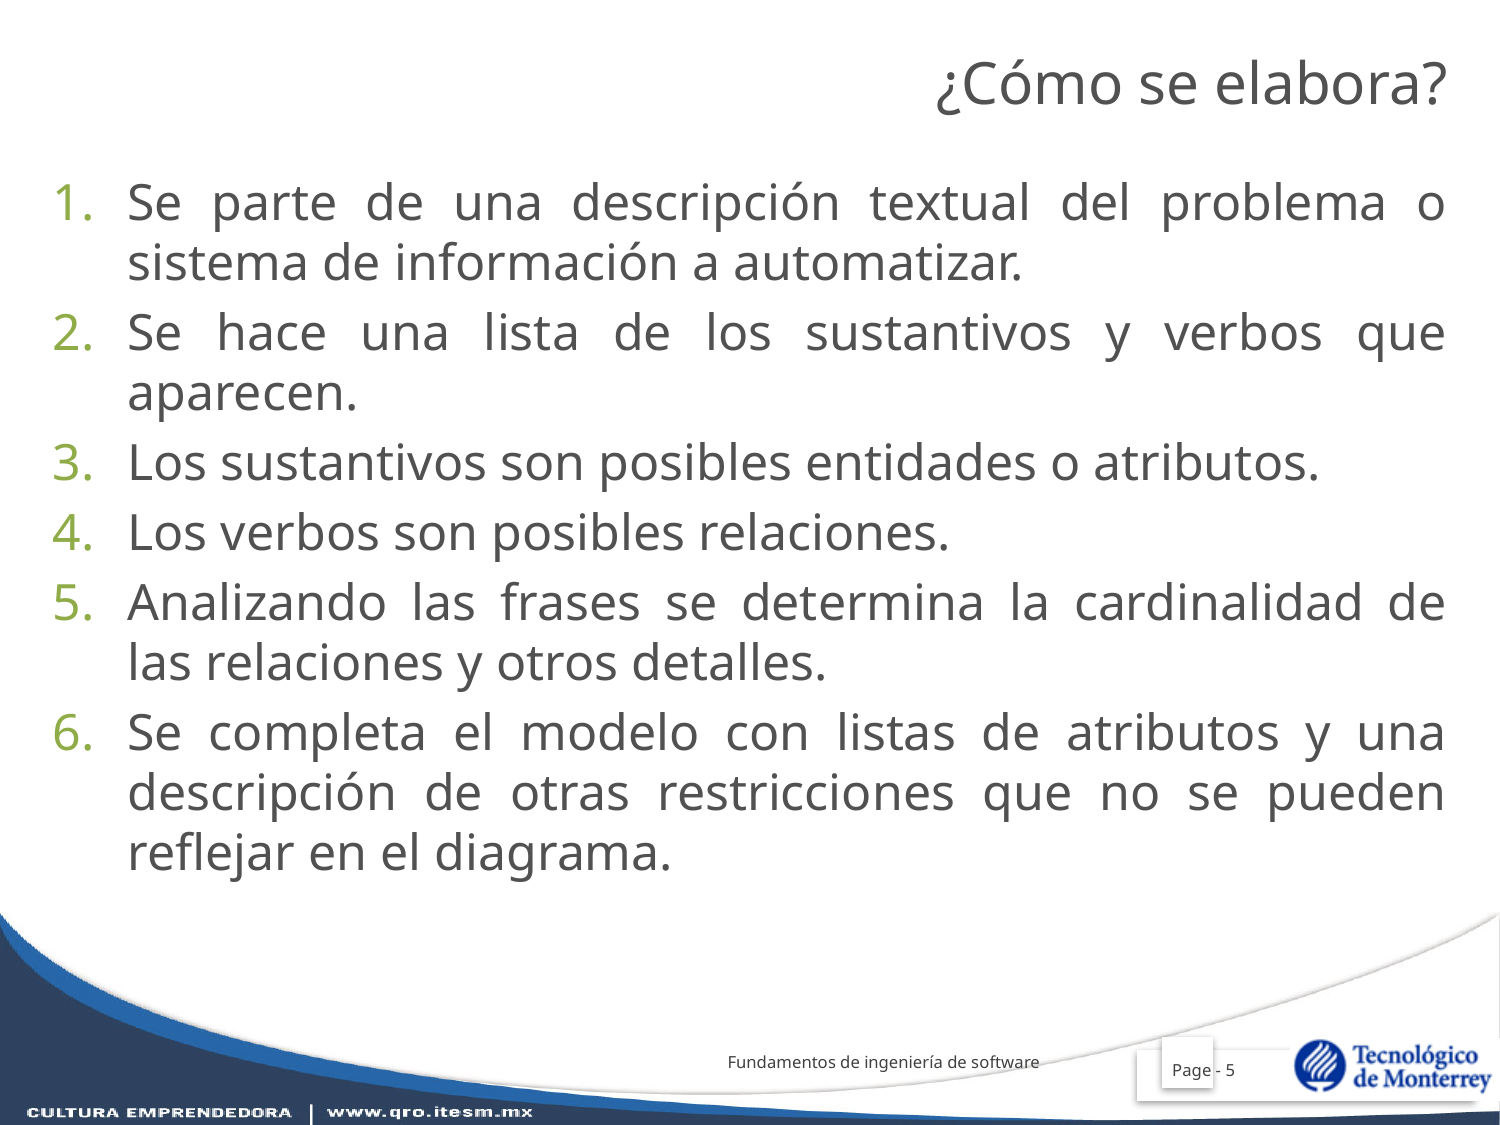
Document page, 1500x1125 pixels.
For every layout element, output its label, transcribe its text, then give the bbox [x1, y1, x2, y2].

list Es el número de entidades que participan en la relación. Se puede restringir el modelo E‑R para incluir solo conjuntos de relaciones binarias, es decir de grado 2 (es aconsejable). [0, 912, 1500, 1125]
picture [1290, 1038, 1500, 1101]
list Se parte de una descripción textual del problema o sistema de información a automatizar. Se hace una lista de los sustantivos y verbos que aparecen. Los sustantivos son posibles entidades o atributos. Los verbos son posibles relaciones. Analizando las frases se determina la cardinalidad de las relaciones y otros detalles. Se completa el modelo con listas de atributos y una descripción de otras restricciones que no se pueden reflejar en el diagrama. [37, 163, 1463, 882]
title ¿Cómo se elabora? [49, 24, 1463, 138]
